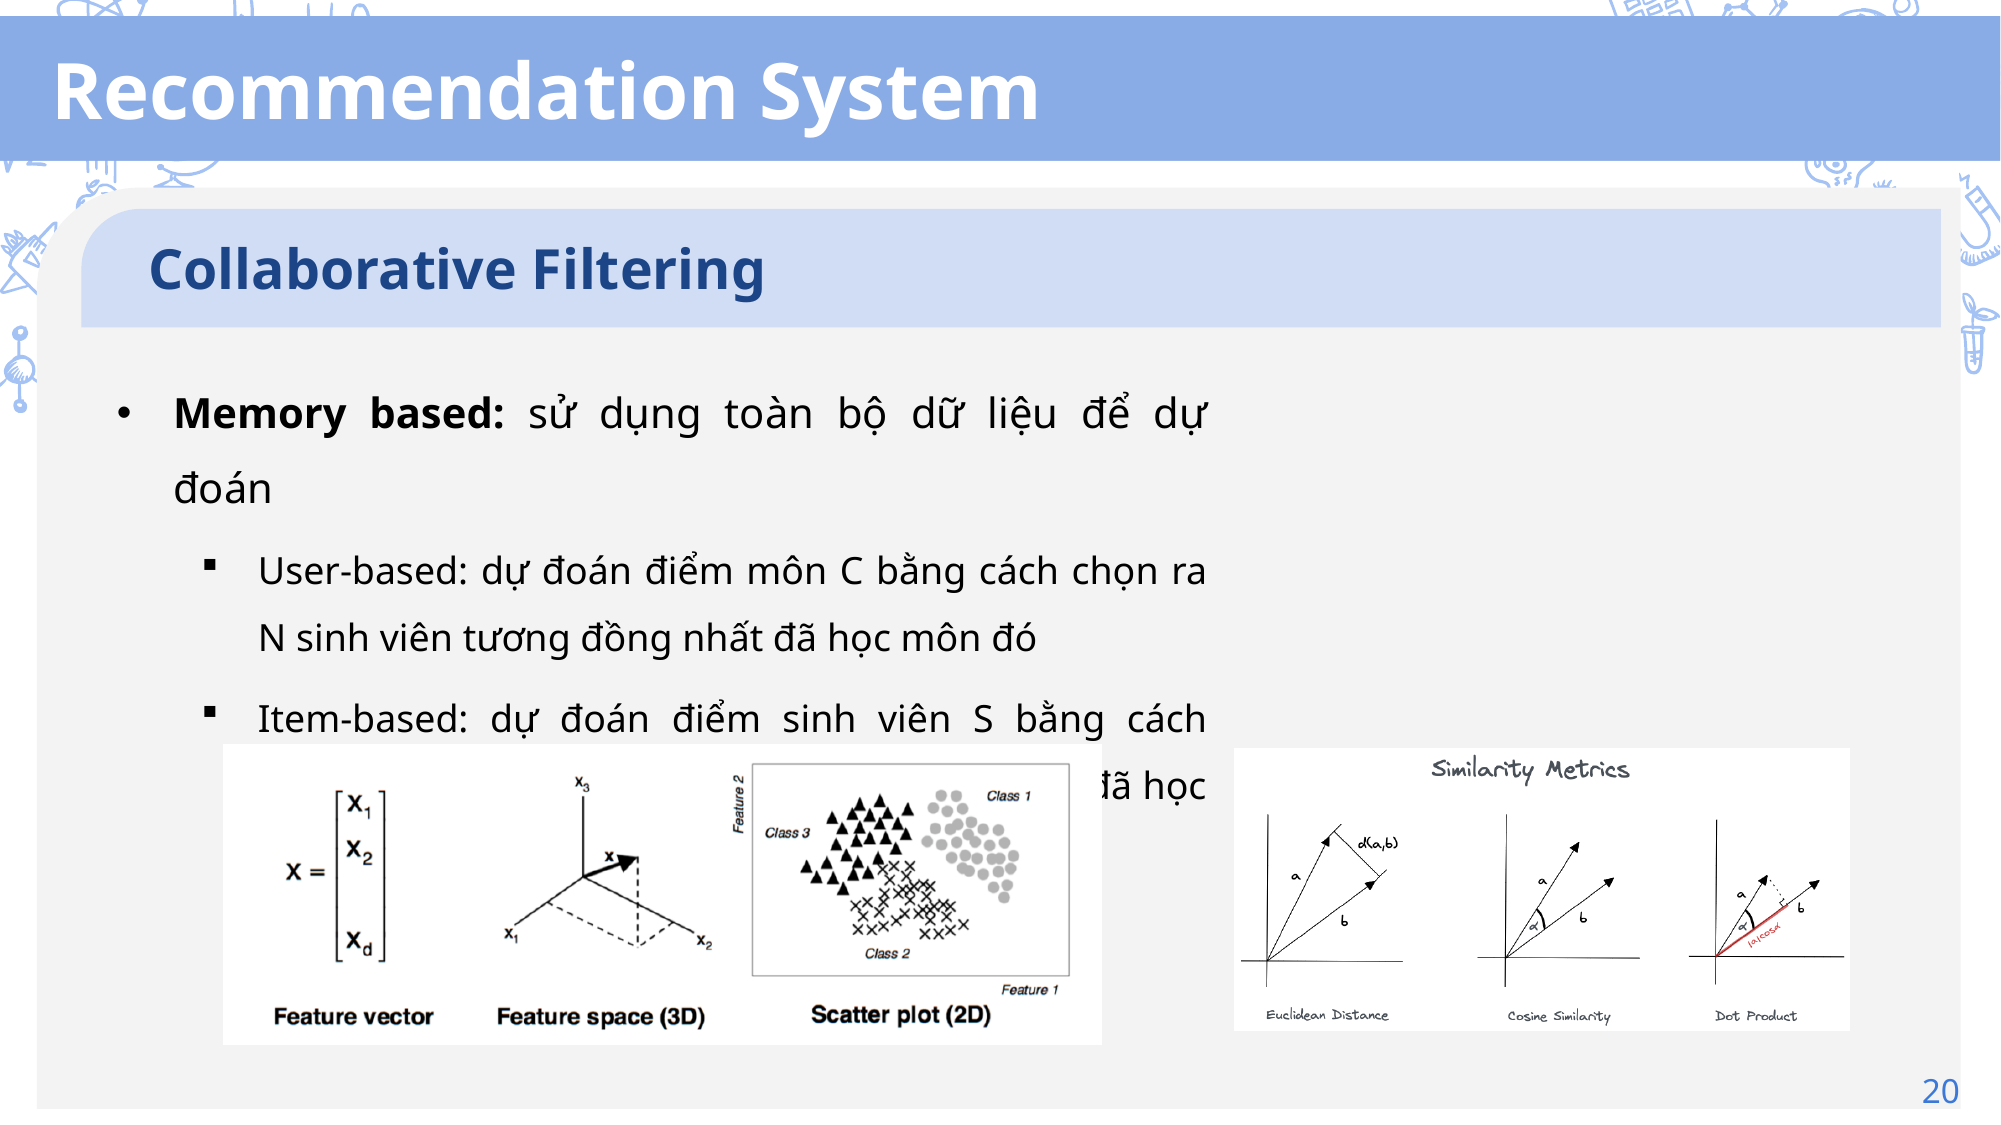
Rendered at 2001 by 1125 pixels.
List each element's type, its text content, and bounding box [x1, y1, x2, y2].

title Recommendation System [36, 39, 1648, 138]
text_box Collaborative Filtering [133, 226, 1458, 308]
text_box Memory based: sử dụng toàn bộ dữ liệu để dự đoán User-based: dự đoán điểm môn C bằng cách chọn ra N sinh viên tương đồng nhất đã học môn đó Item-based: dự đoán điểm sinh viên S bằng cách chọn ra N môn học tương đồng nhất sinh viên đã học [102, 354, 1223, 815]
picture [1233, 748, 1850, 1031]
slide_number 20 [1880, 1061, 2000, 1125]
picture [223, 744, 1102, 1045]
